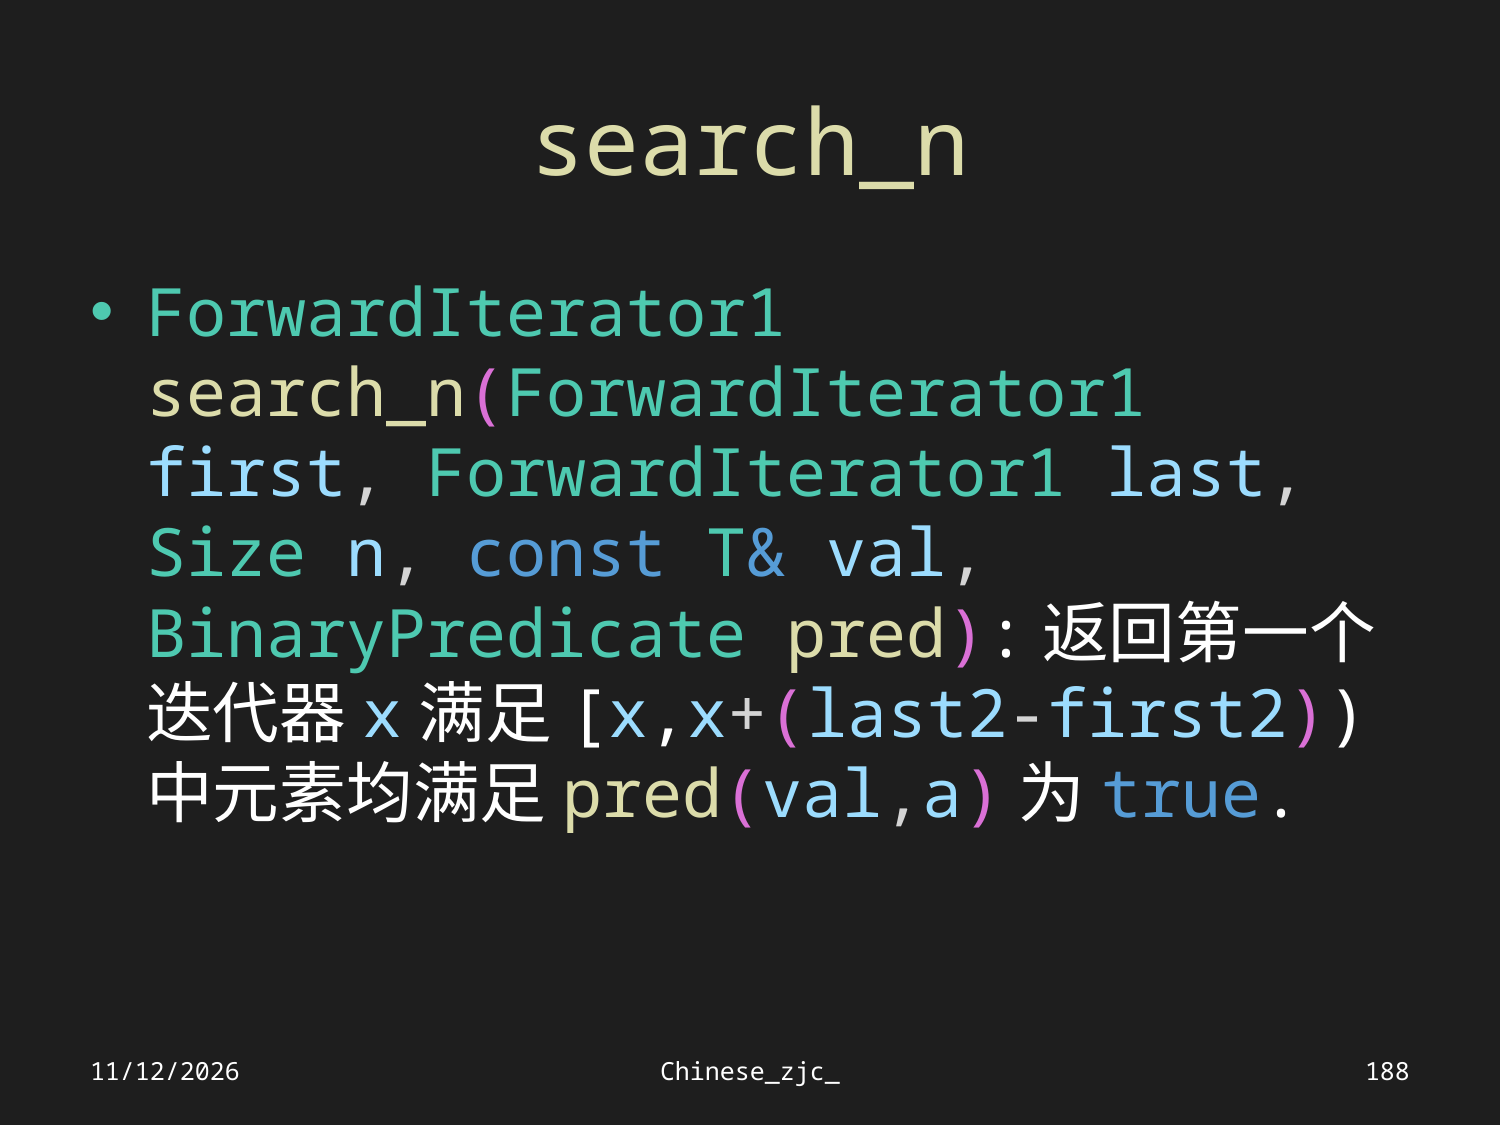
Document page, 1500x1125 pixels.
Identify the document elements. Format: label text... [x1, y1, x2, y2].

slide_number 188 [1074, 1042, 1425, 1103]
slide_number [75, 1042, 425, 1103]
list ForwardIterator1 search_n(ForwardIterator1 first, ForwardIterator1 last, Size n, const T& val, BinaryPredicate pred):返回第一个迭代器x满足[x,x+(last2-first2))中元素均满足pred(val,a)为true. [75, 262, 1425, 926]
footer Chinese_zjc_ [512, 1042, 988, 1103]
title search_n [75, 45, 1425, 233]
